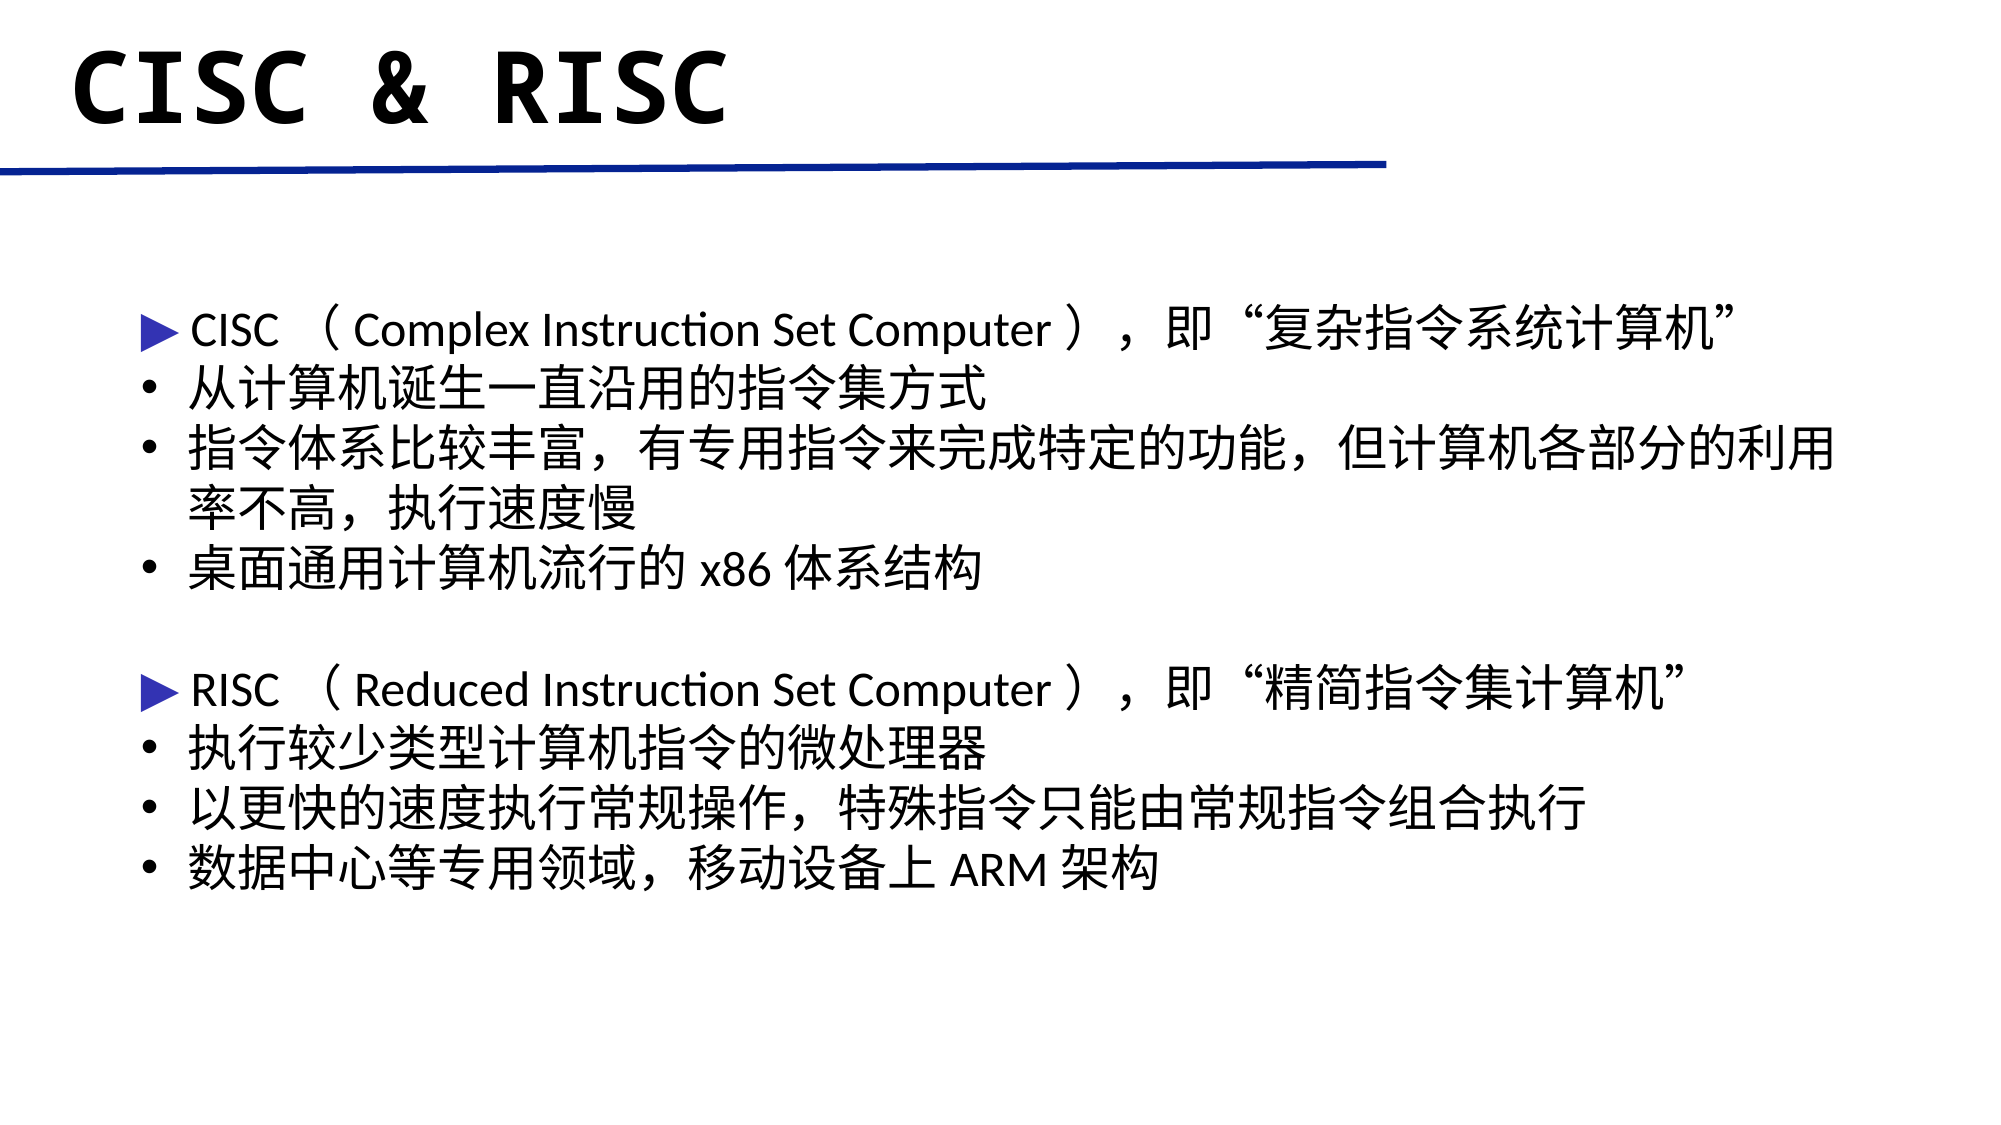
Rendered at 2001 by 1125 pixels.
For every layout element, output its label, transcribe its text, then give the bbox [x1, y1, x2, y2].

text_box ▶ CISC（Complex Instruction Set Computer），即“复杂指令系统计算机” 从计算机诞生一直沿用的指令集方式 指令体系比较丰富，有专用指令来完成特定的功能，但计算机各部分的利用率不高，执行速度慢 桌面通用计算机流行的x86体系结构 ▶ RISC（Reduced Instruction Set Computer），即“精简指令集计算机” 执行较少类型计算机指令的微处理器 以更快的速度执行常规操作，特殊指令只能由常规指令组合执行 数据中心等专用领域，移动设备上ARM架构 [126, 289, 1874, 905]
title CISC & RISC [55, 0, 1781, 200]
